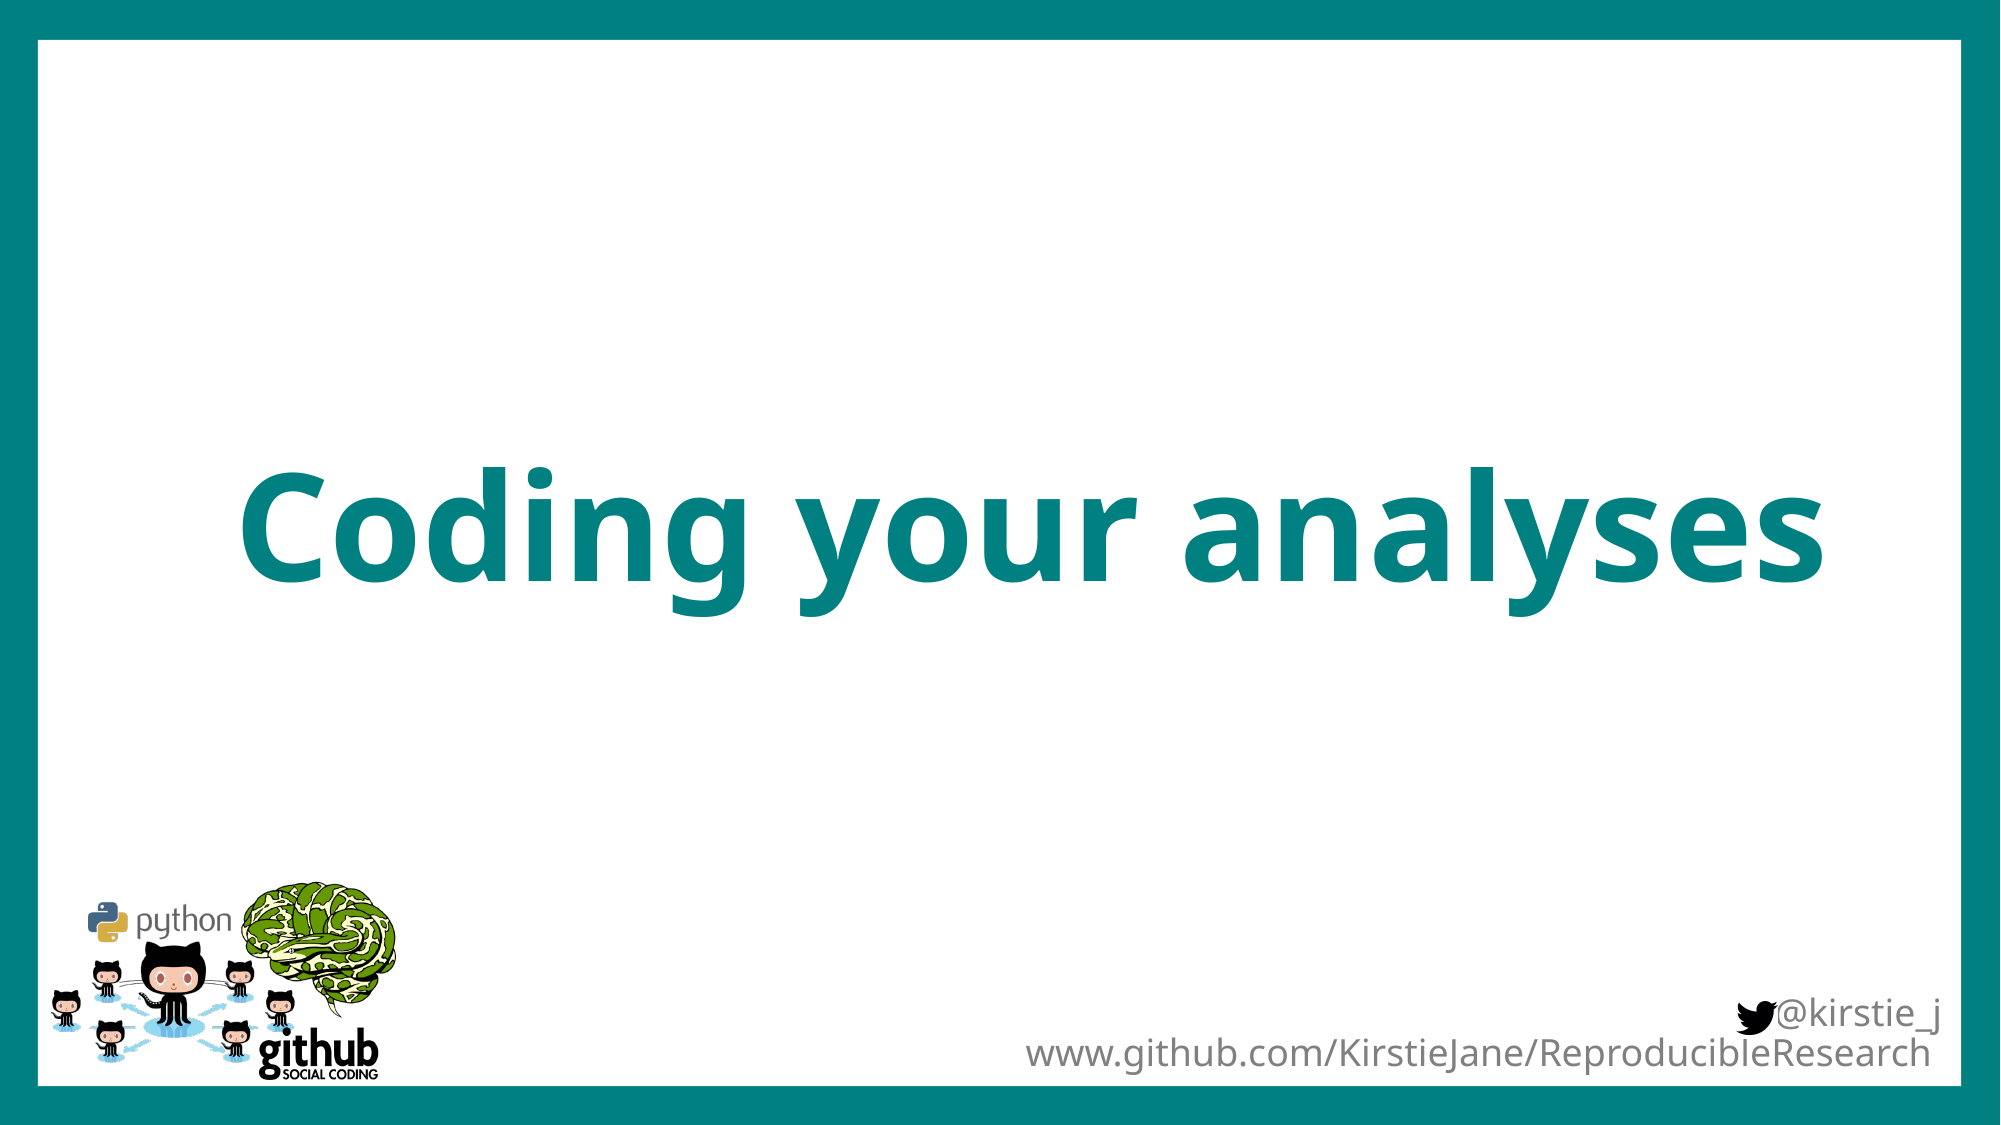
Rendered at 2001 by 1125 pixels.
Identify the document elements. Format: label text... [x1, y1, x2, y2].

picture [51, 872, 396, 1080]
picture [1736, 997, 1778, 1039]
title Coding your analyses [213, 293, 1849, 774]
